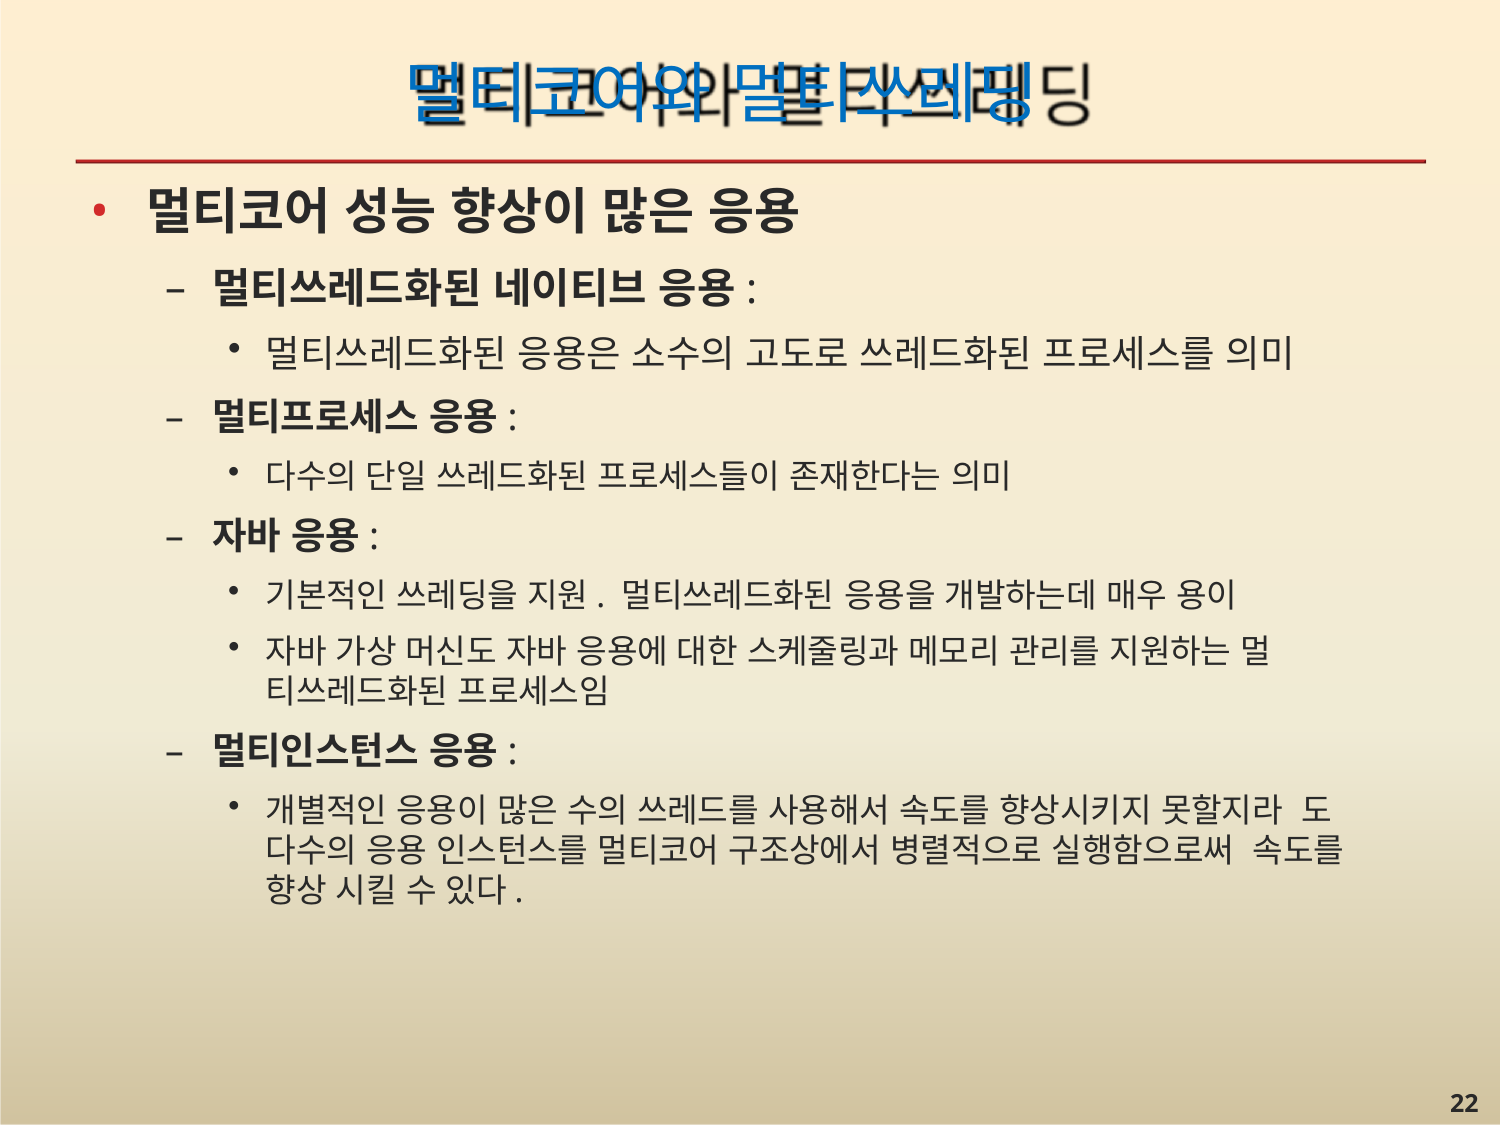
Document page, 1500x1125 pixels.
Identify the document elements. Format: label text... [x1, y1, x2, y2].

text_box 멀티코어 성능 향상이 많은 응용 멀티쓰레드화된 네이티브 응용: 멀티쓰레드화된 응용은 소수의 고도로 쓰레드화된 프로세스를 의미 멀티프로세스 응용: 다수의 단일 쓰레드화된 프로세스들이 존재한다는 의미 자바 응용: 기본적인 쓰레딩을 지원. 멀티쓰레드화된 응용을 개발하는데 매우 용이 자바 가상 머신도 자바 응용에 대한 스케줄링과 메모리 관리를 지원하는 멀 티쓰레드화된 프로세스임 멀티인스턴스 응용: 개별적인 응용이 많은 수의 쓰레드를 사용해서 속도를 향상시키지 못할지라 도 다수의 응용 인스턴스를 멀티코어 구조상에서 병렬적으로 실행함으로써 속도를 향상 시킬 수 있다. [87, 187, 1398, 910]
picture [0, 0, 1500, 1125]
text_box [74, 30, 1428, 179]
slide_number 22 [1443, 1082, 1486, 1125]
